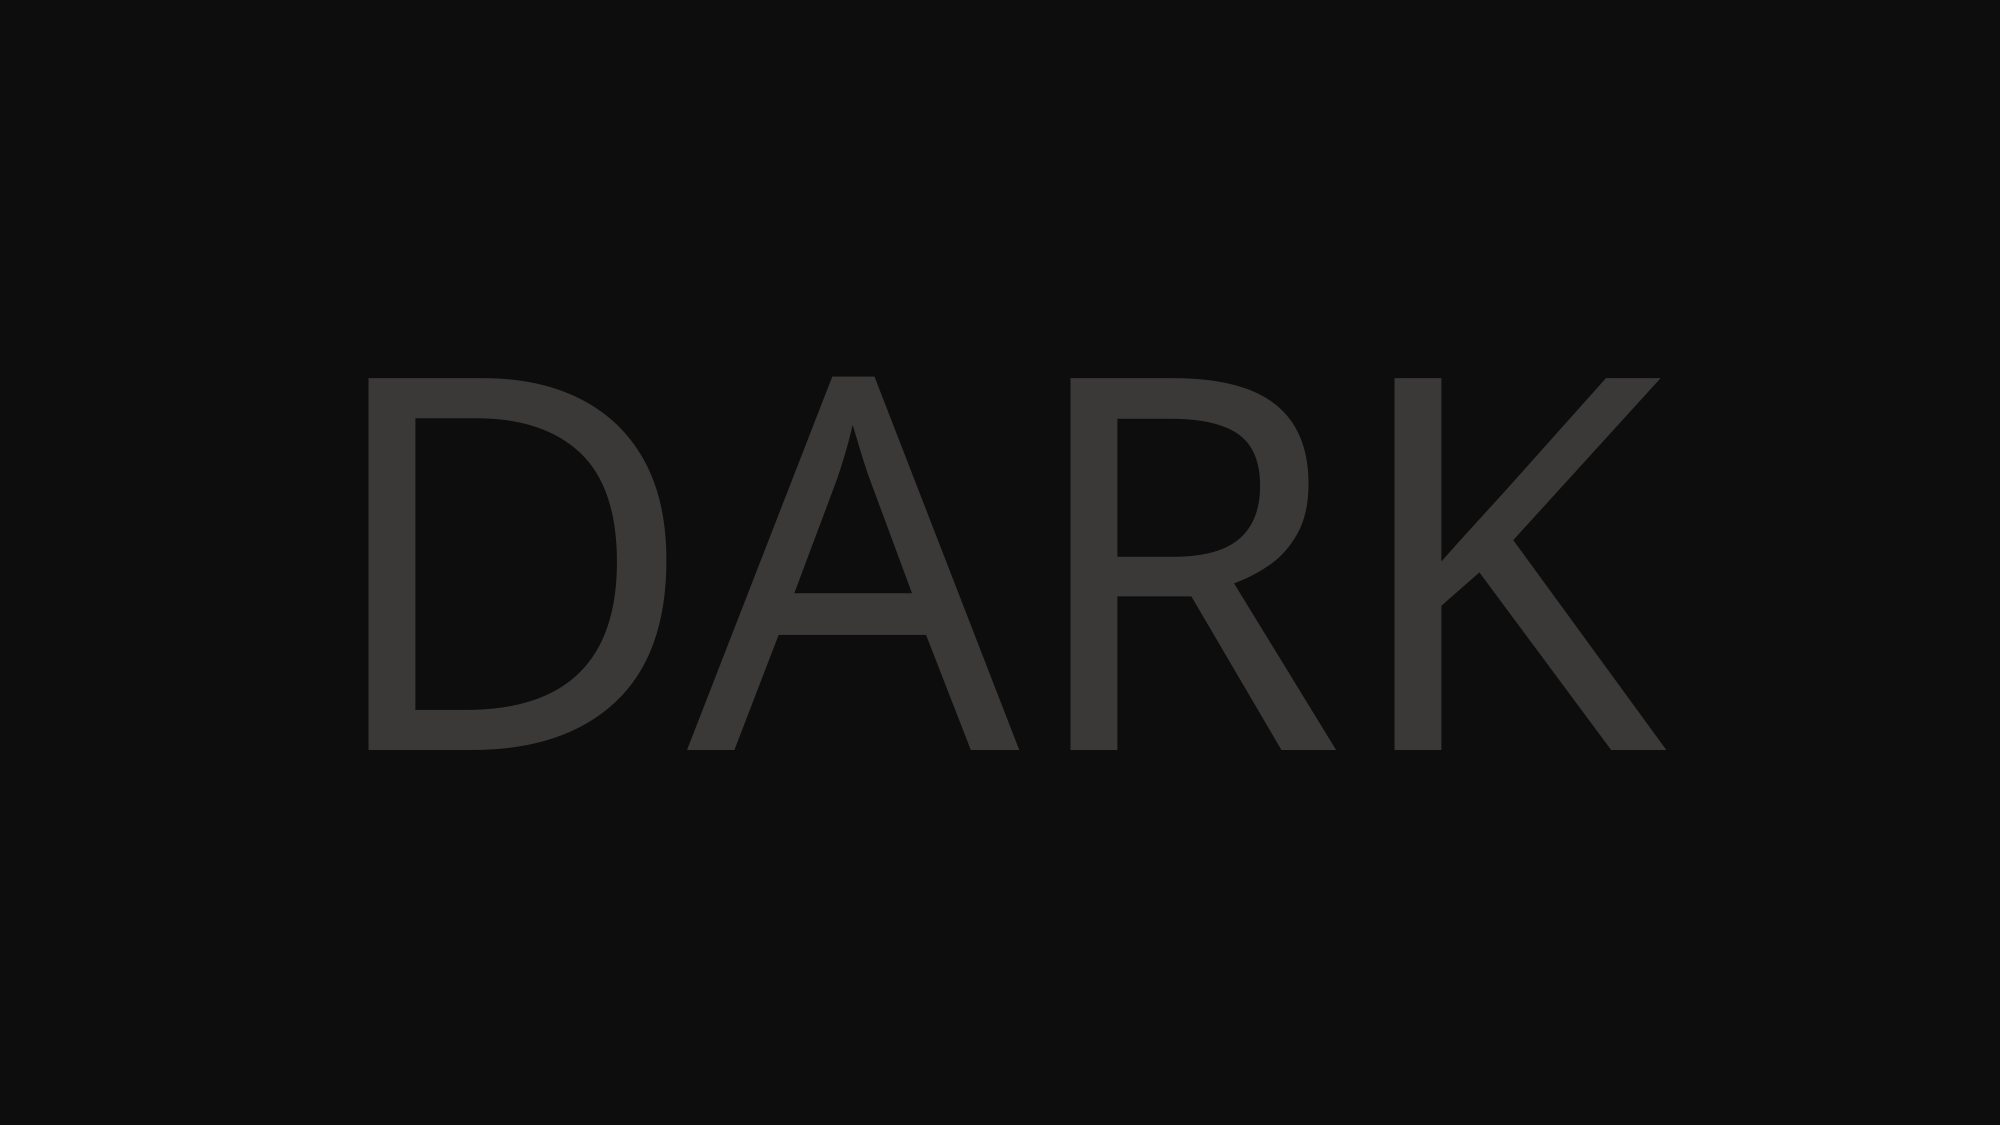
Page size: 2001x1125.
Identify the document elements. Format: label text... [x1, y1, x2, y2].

text_box DARK [303, 221, 1697, 862]
